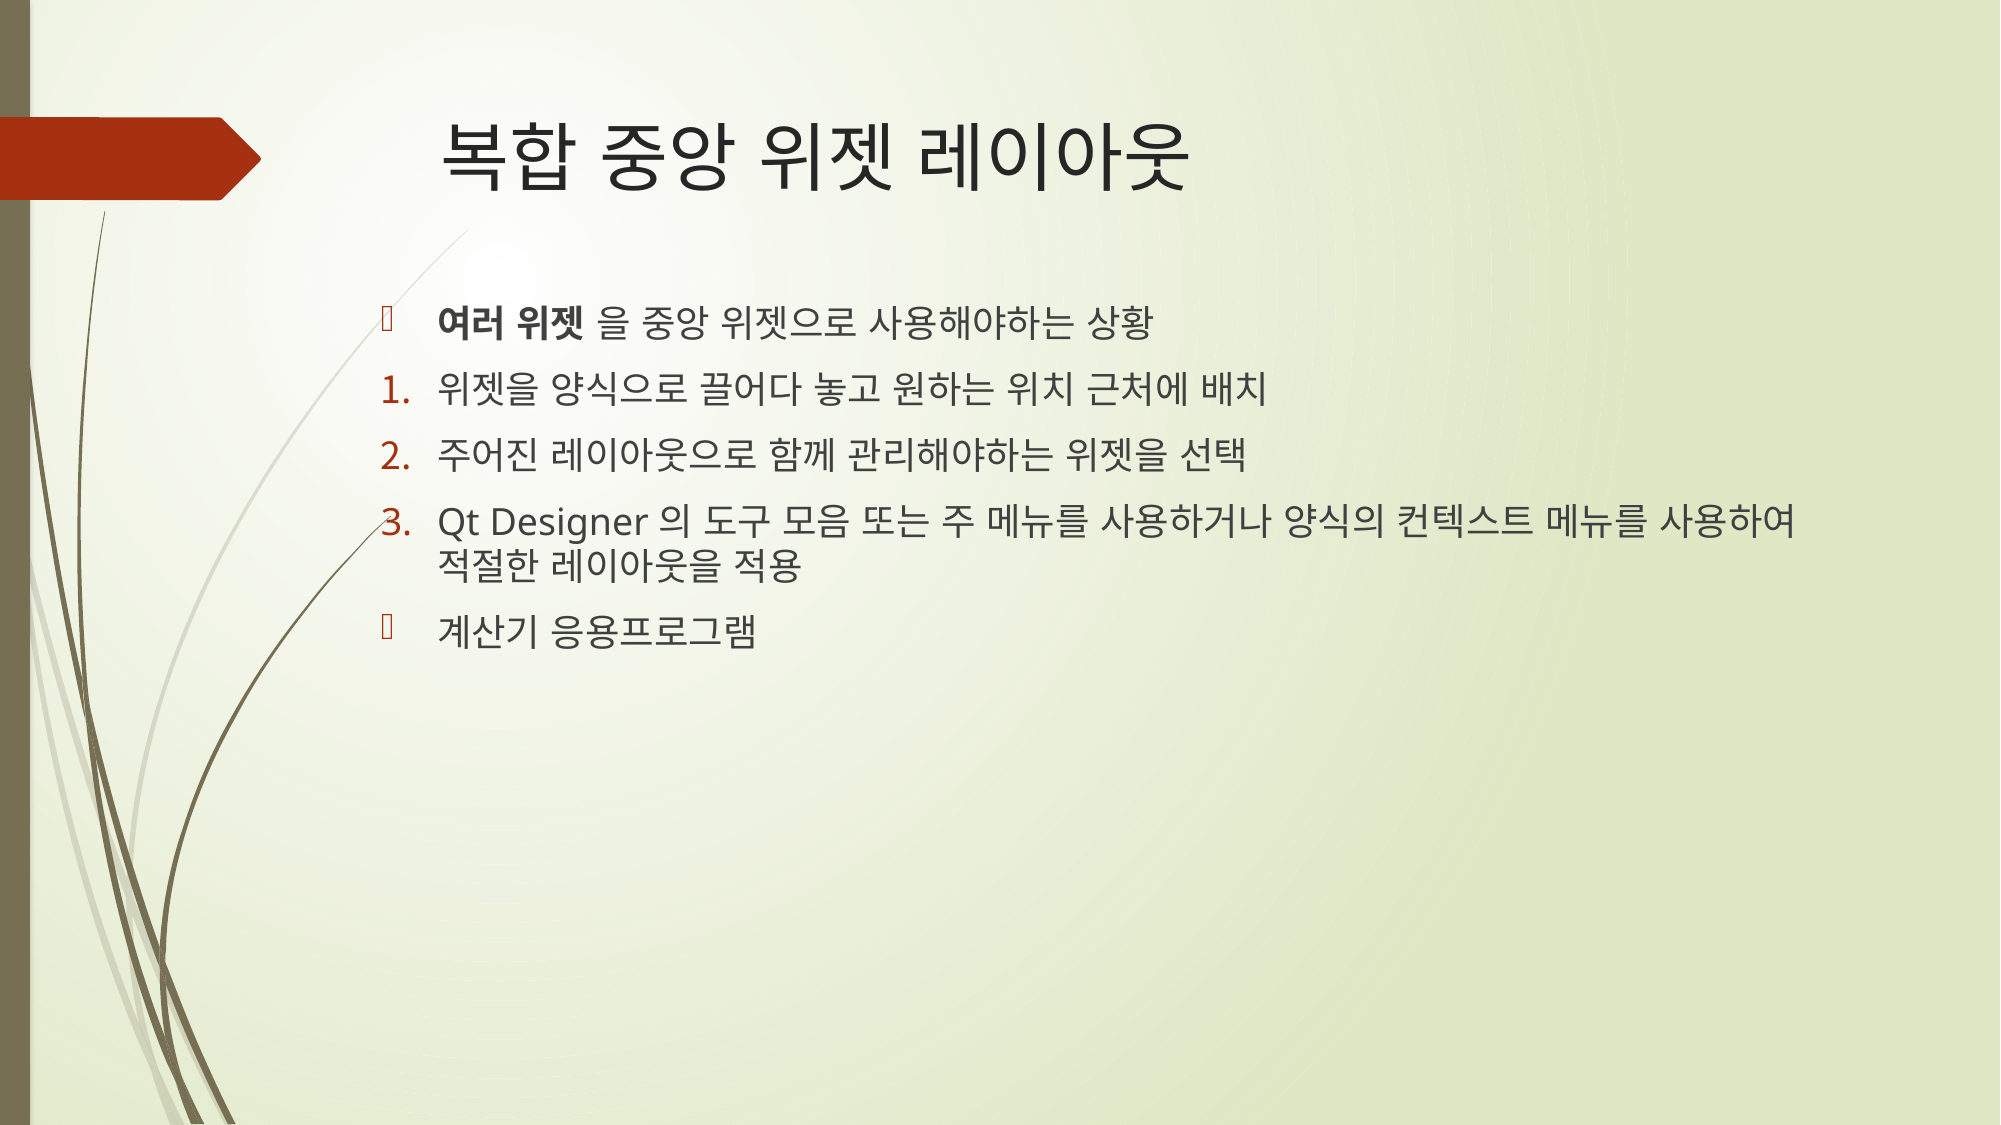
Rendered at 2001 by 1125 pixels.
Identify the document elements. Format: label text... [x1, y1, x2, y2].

list 여러 위젯 을 중앙 위젯으로 사용해야하는 상황 위젯을 양식으로 끌어다 놓고 원하는 위치 근처에 배치 주어진 레이아웃으로 함께 관리해야하는 위젯을 선택 Qt Designer의 도구 모음 또는 주 메뉴를 사용하거나 양식의 컨텍스트 메뉴를 사용하여 적절한 레이아웃을 적용 계산기 응용프로그램 [365, 292, 1829, 913]
title 복합 중앙 위젯 레이아웃 [425, 102, 1888, 313]
